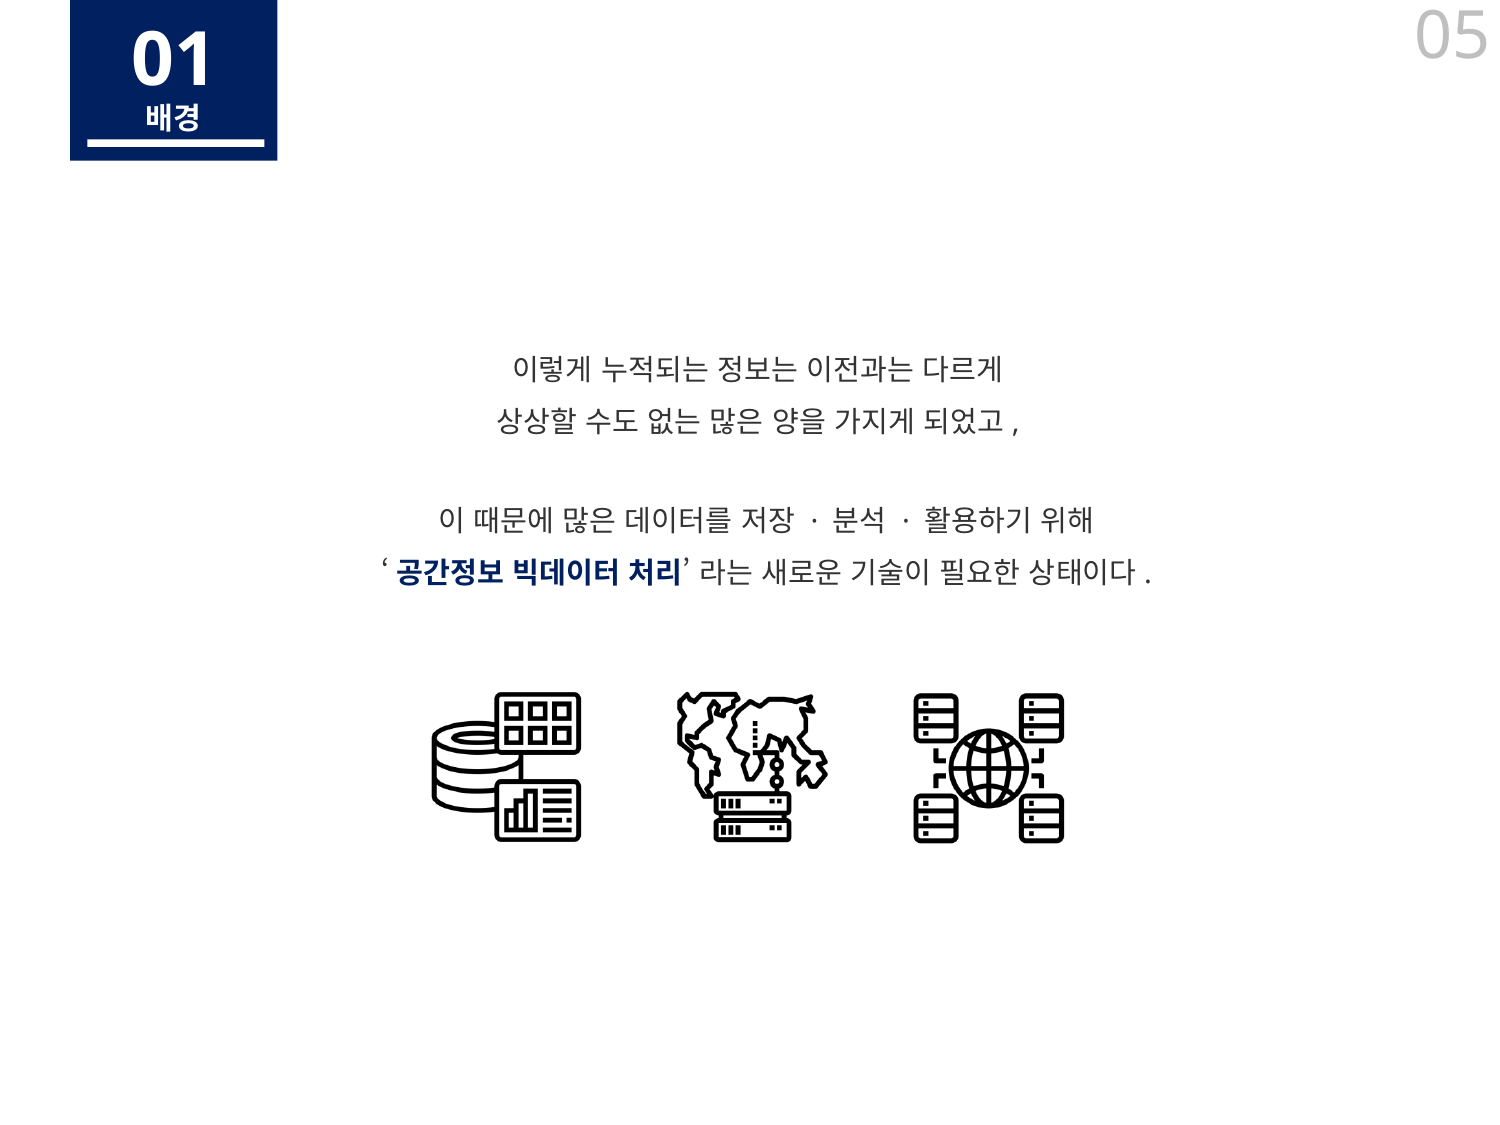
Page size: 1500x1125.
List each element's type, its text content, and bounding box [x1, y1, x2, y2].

text_box 01 [76, 2, 273, 92]
slide_number 05 [1055, 7, 1500, 68]
text_box 이렇게 누적되는 정보는 이전과는 다르게 상상할 수도 없는 많은 양을 가지게 되었고, [268, 326, 1248, 446]
picture [668, 680, 832, 848]
picture [407, 668, 610, 848]
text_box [74, 92, 272, 148]
text_box 이 때문에 많은 데이터를 저장 · 분석 · 활용하기 위해 ‘공간정보 빅데이터 처리’ 라는 새로운 기술이 필요한 상태이다. [277, 477, 1256, 598]
picture [903, 684, 1069, 844]
